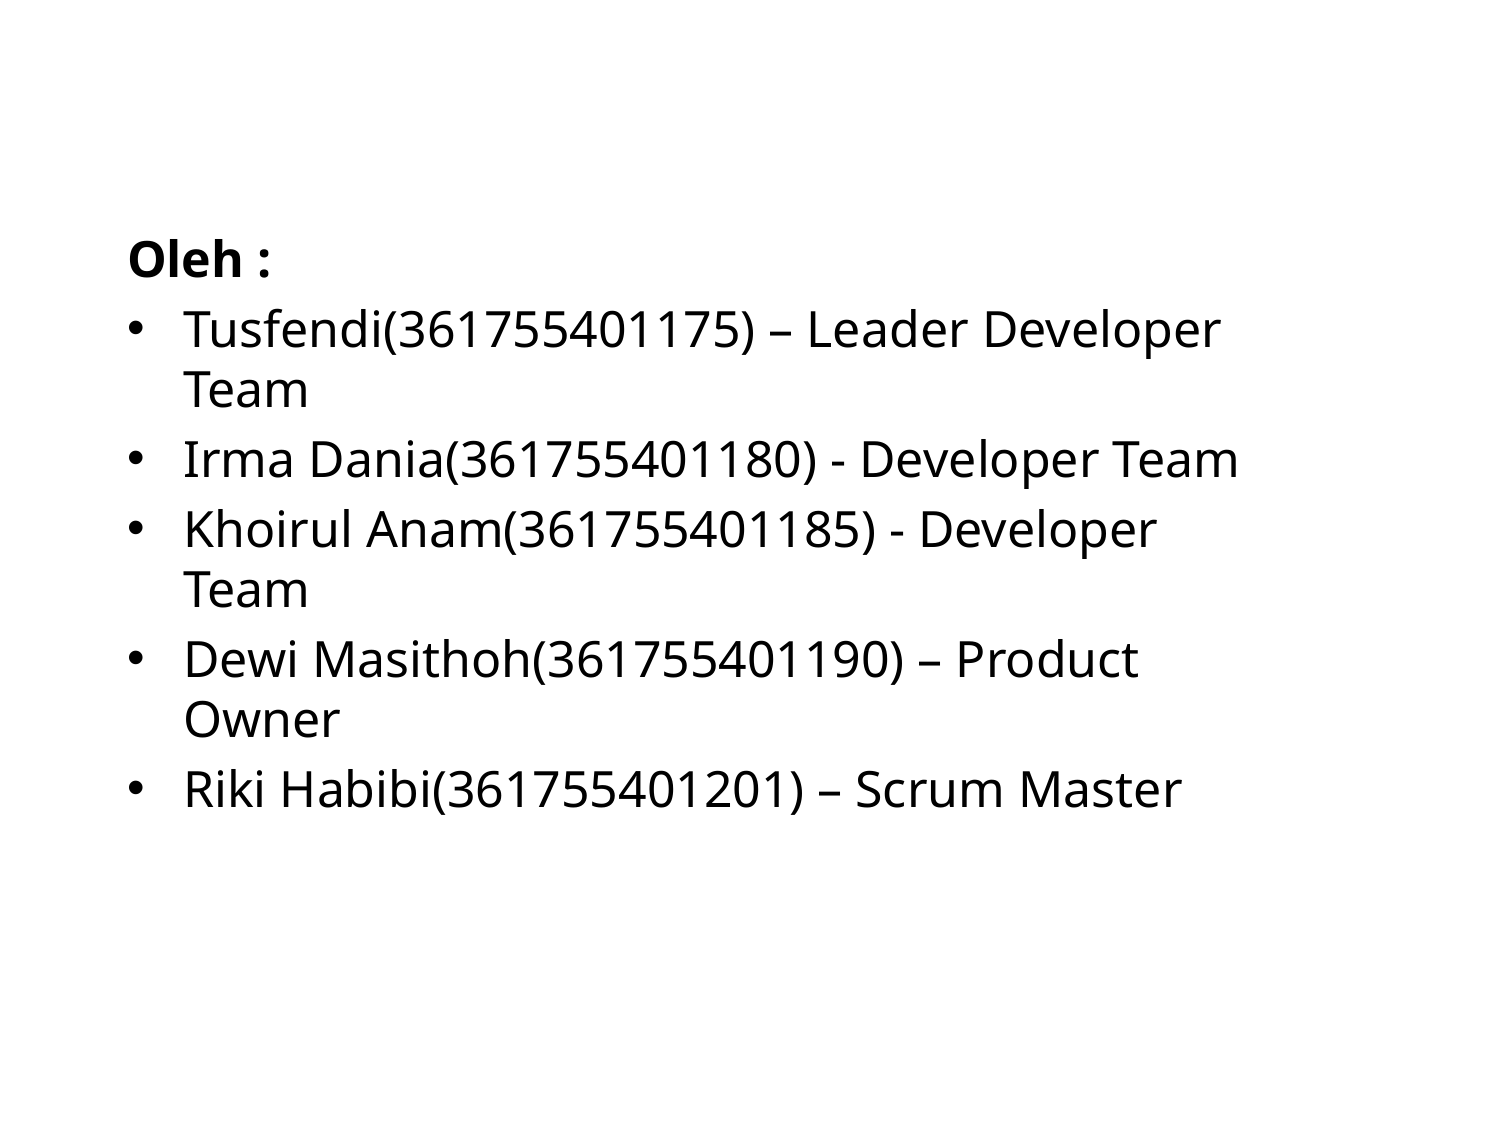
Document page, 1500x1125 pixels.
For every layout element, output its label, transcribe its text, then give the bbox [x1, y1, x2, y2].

subtitle Oleh : Tusfendi(361755401175) – Leader Developer Team Irma Dania(361755401180) - Developer Team Khoirul Anam(361755401185) - Developer Team Dewi Masithoh(361755401190) – Product Owner Riki Habibi(361755401201) – Scrum Master [112, 219, 1294, 787]
